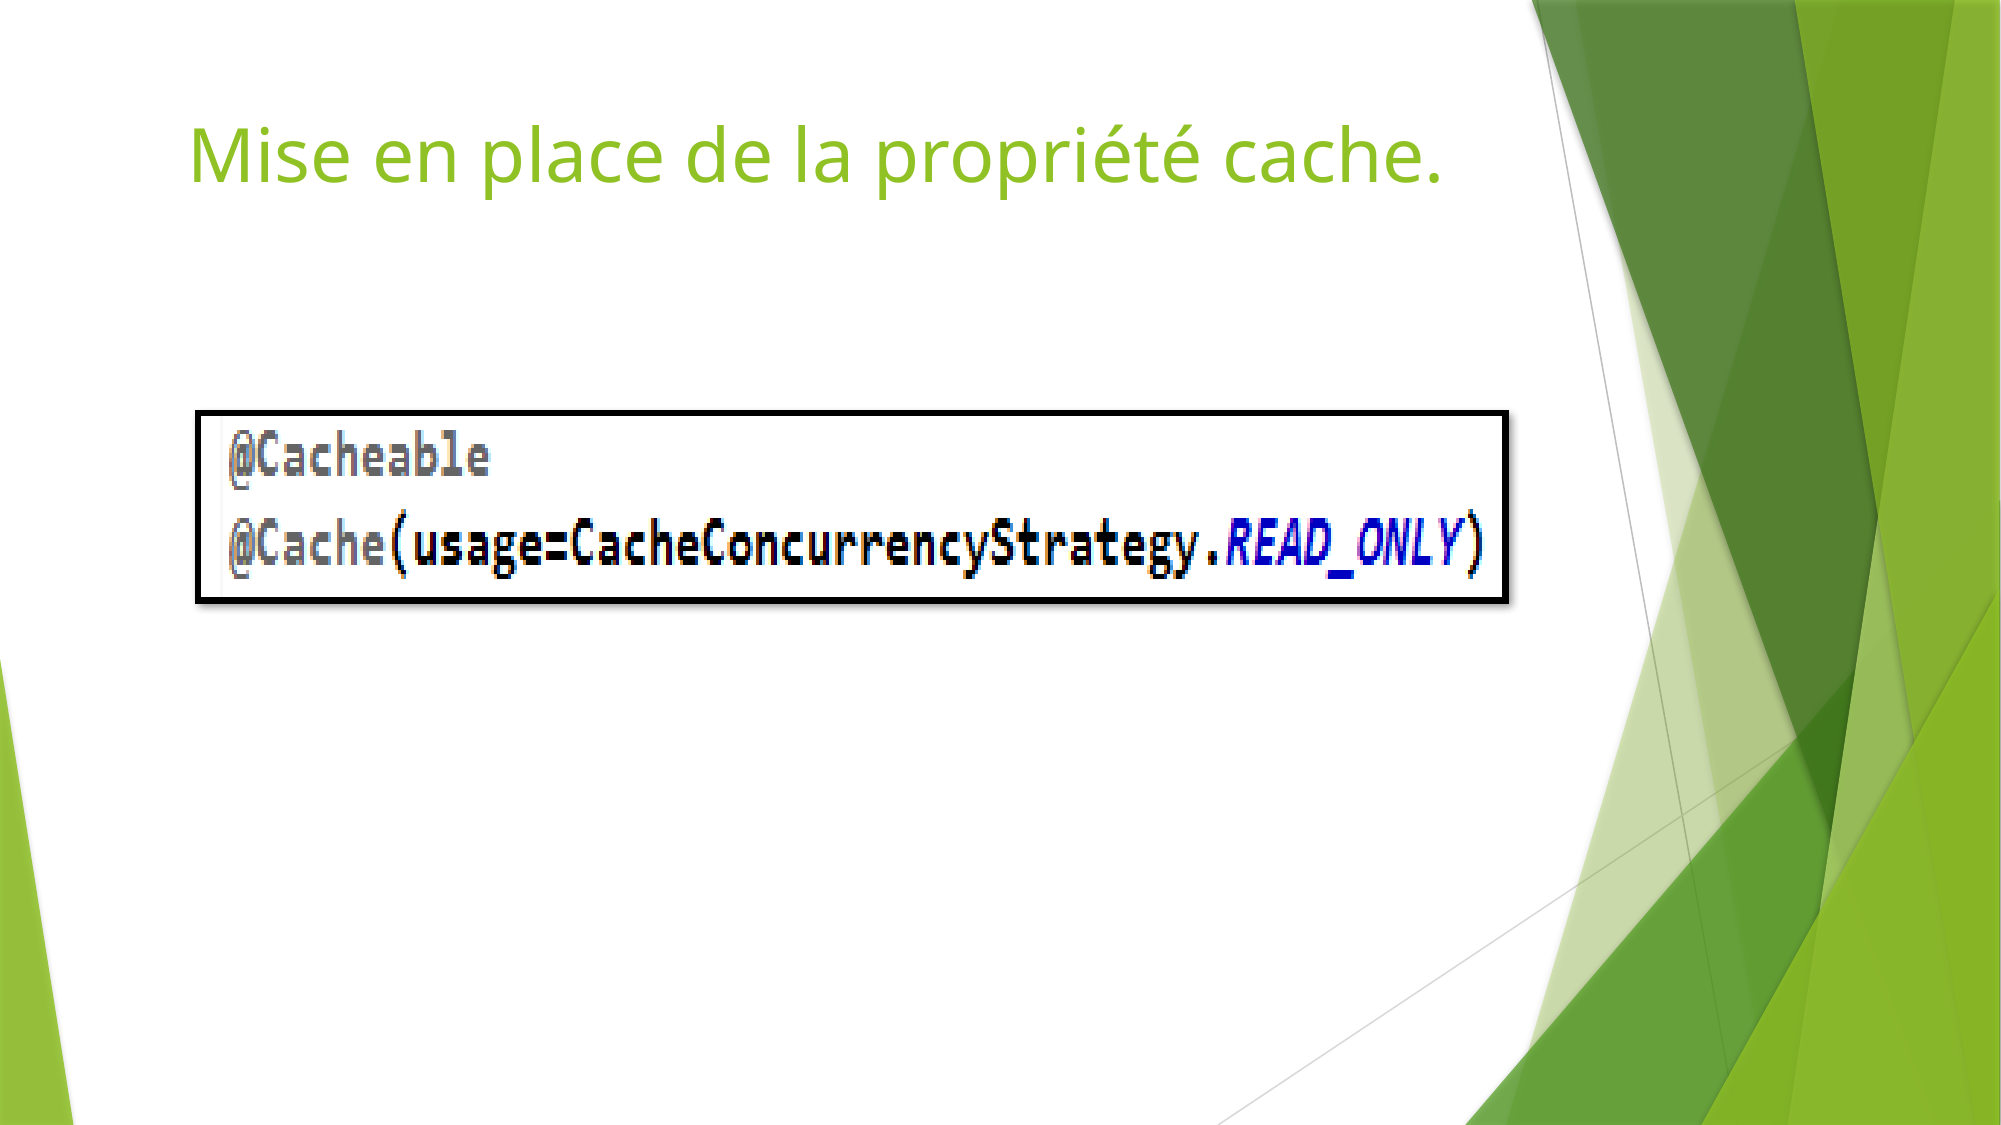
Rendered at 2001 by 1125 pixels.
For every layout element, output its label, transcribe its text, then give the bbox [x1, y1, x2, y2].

picture [200, 415, 1503, 598]
title Mise en place de la propriété cache. [111, 99, 1522, 317]
